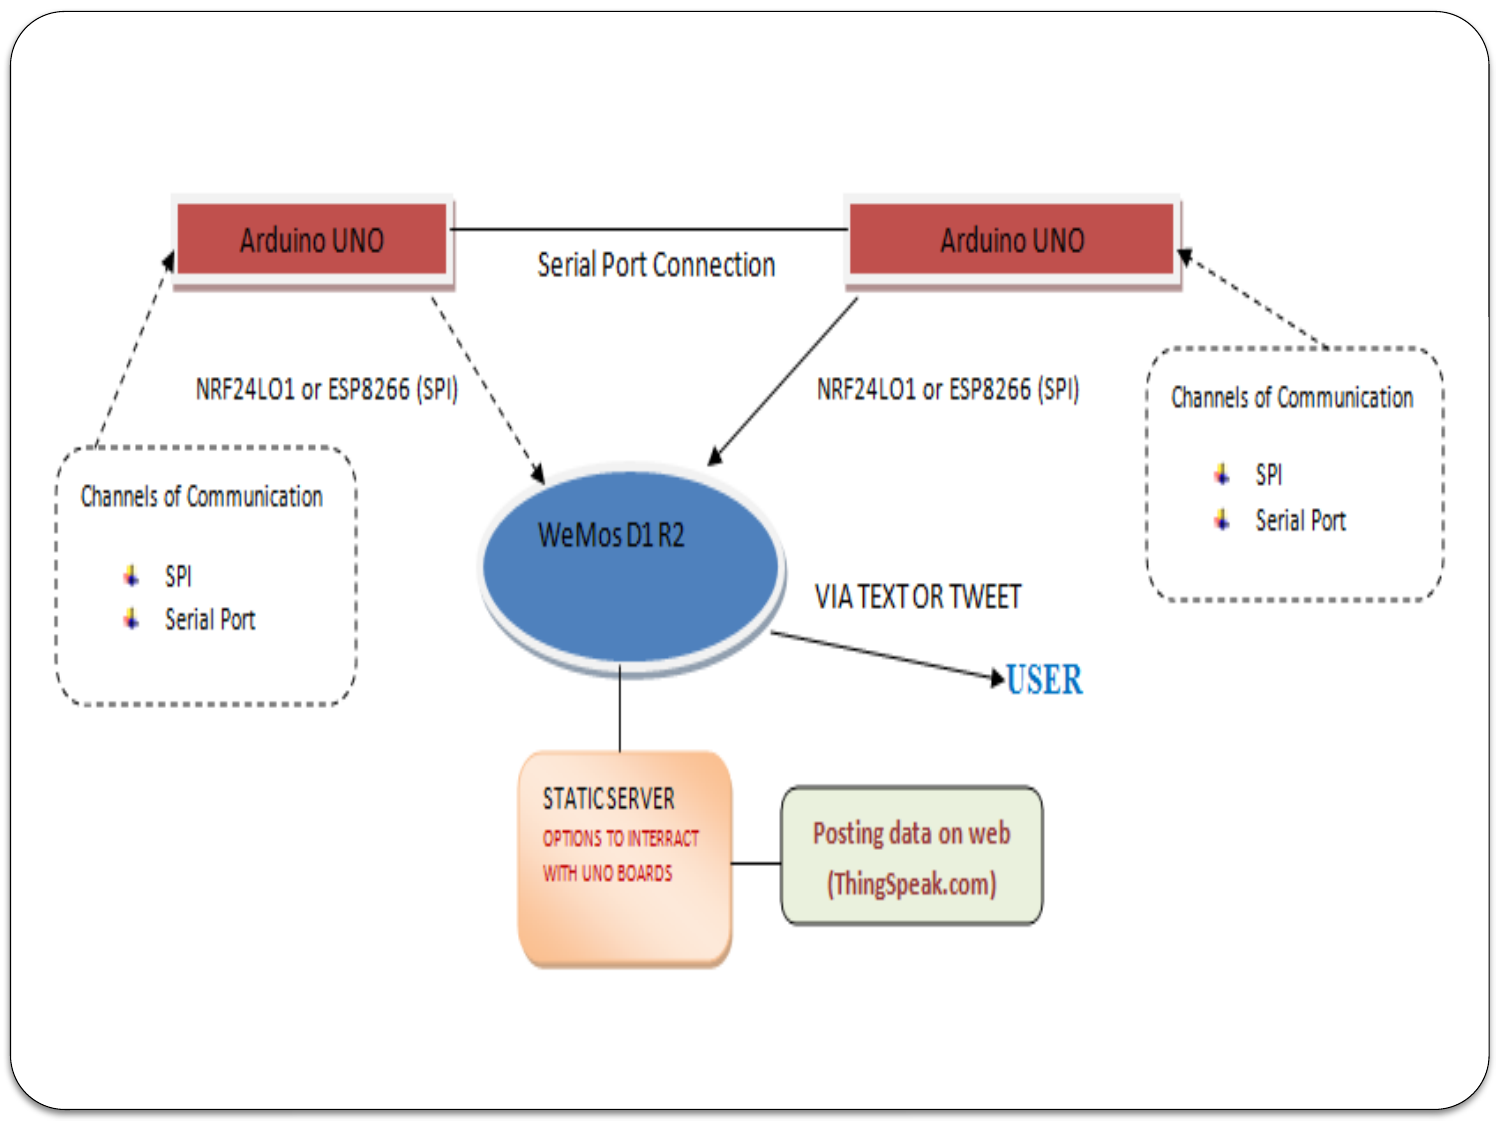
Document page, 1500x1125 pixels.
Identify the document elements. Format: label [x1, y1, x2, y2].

picture [37, 162, 1463, 1013]
